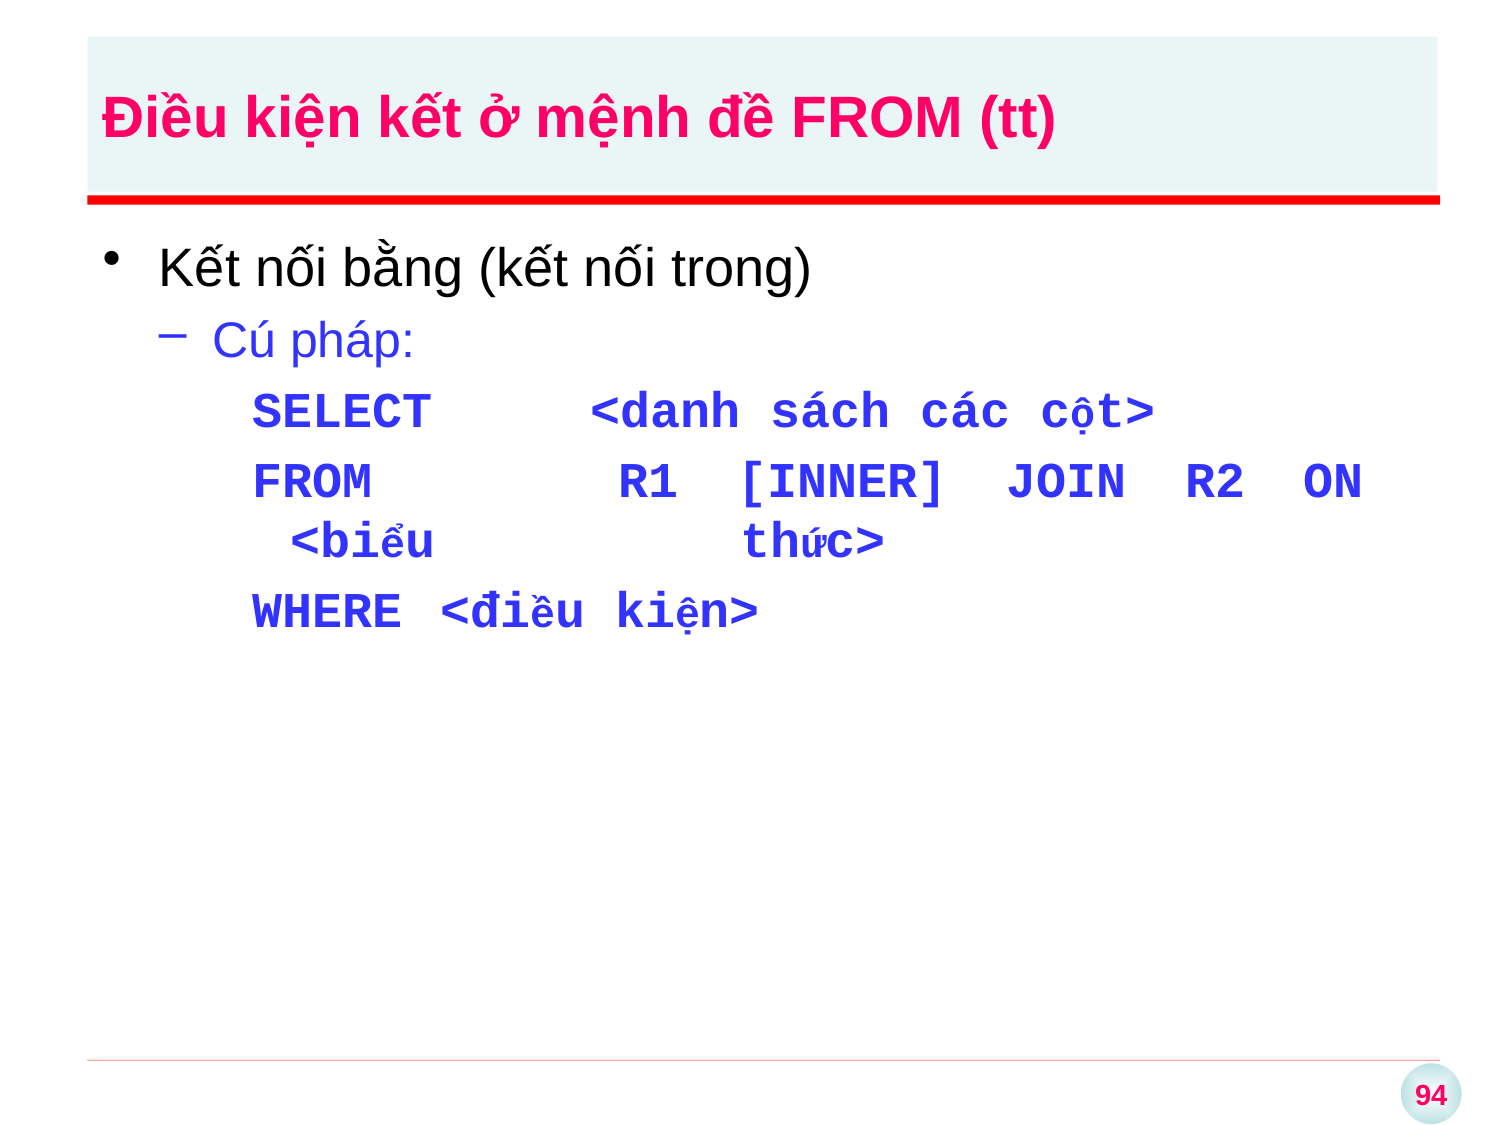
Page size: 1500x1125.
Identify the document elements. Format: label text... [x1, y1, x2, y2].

title Điều kiện kết ở mệnh đề FROM (tt) [87, 36, 1438, 192]
list Kết nối bằng (kết nối trong) Cú pháp: SELECT <danh sách các cột> FROM R1 [INNER] JOIN R2 ON <biểu thức> WHERE <điều kiện> [87, 224, 1438, 1038]
